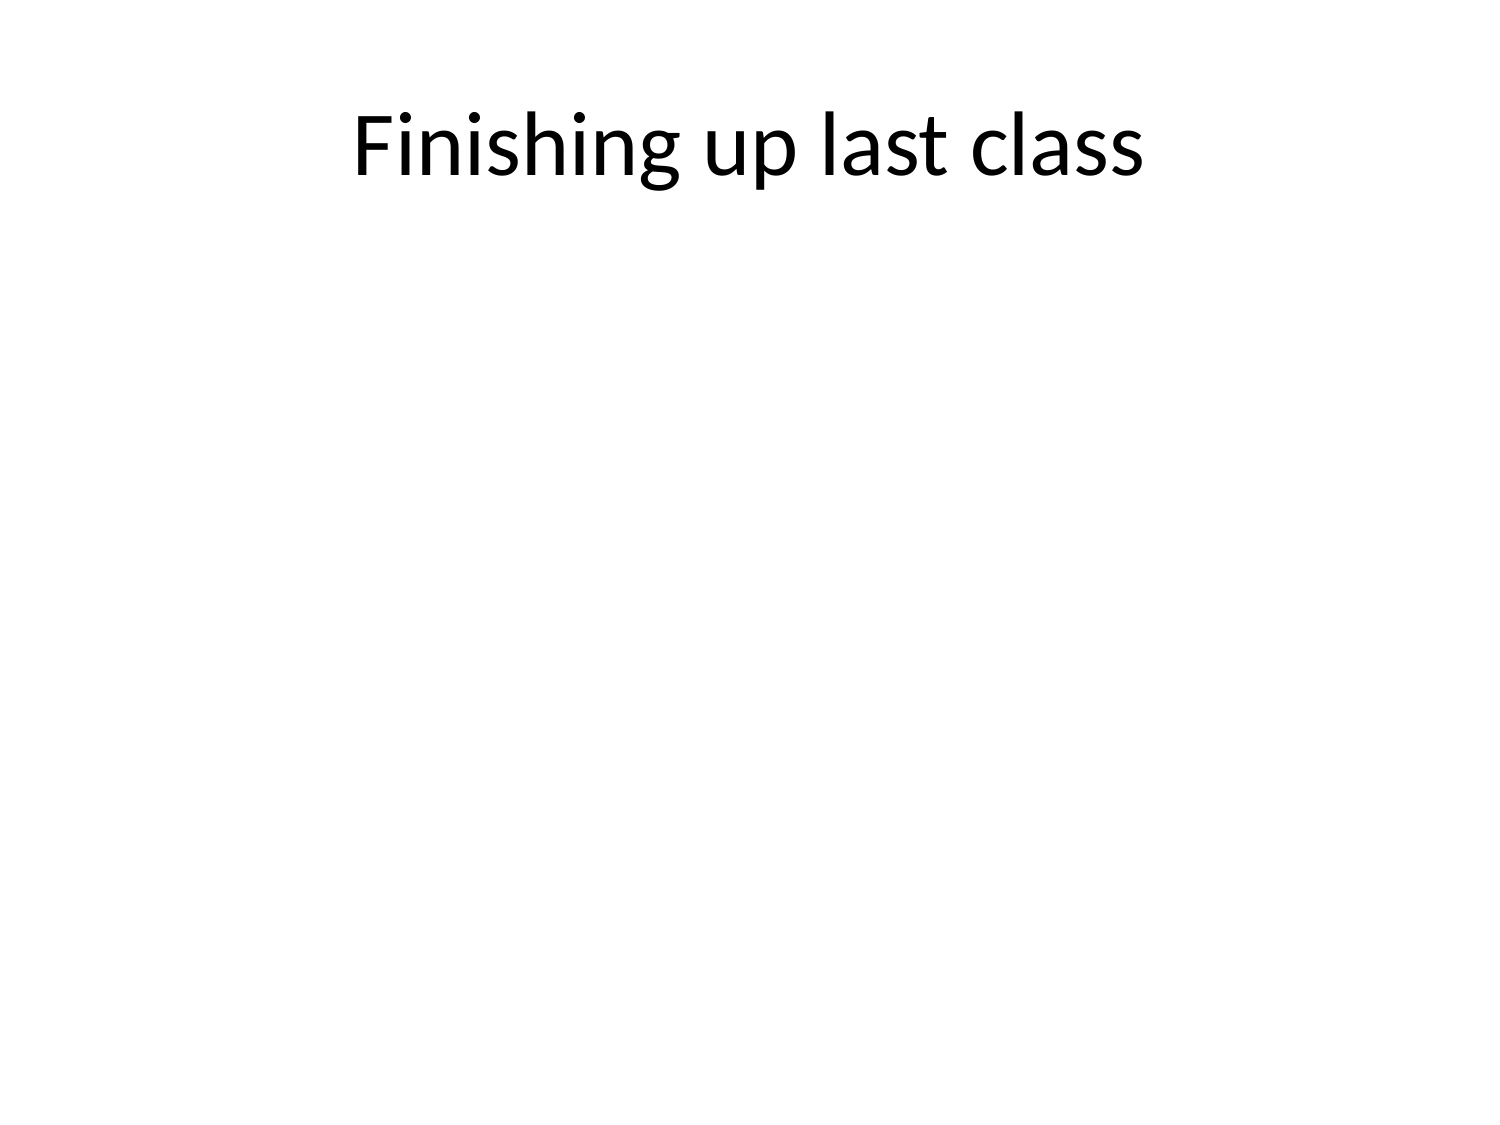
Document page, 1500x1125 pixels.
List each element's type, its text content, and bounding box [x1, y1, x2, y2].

title Finishing up last class [75, 45, 1425, 233]
